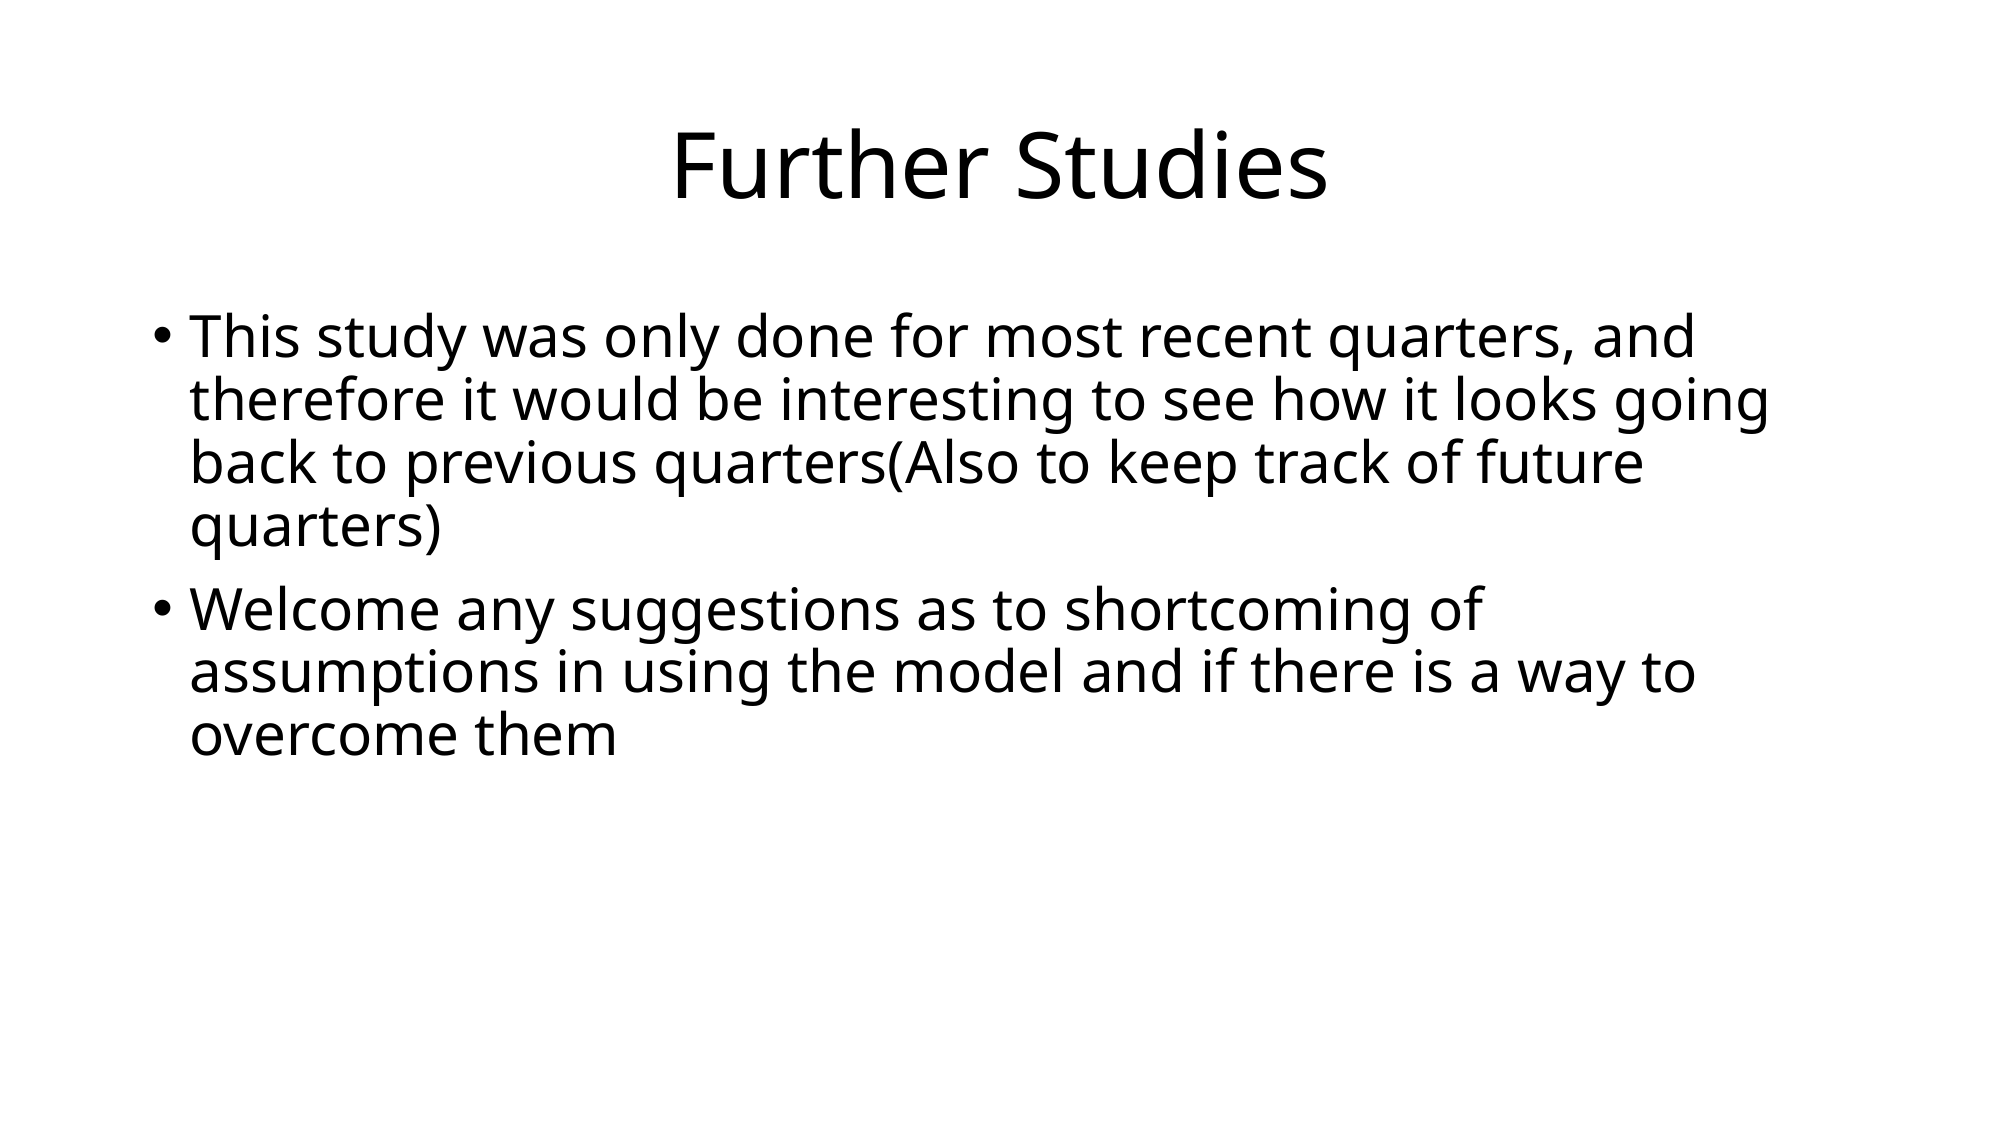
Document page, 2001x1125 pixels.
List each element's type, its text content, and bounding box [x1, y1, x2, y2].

title Further Studies [137, 59, 1863, 278]
list This study was only done for most recent quarters, and therefore it would be interesting to see how it looks going back to previous quarters(Also to keep track of future quarters) Welcome any suggestions as to shortcoming of assumptions in using the model and if there is a way to overcome them [137, 299, 1863, 1014]
